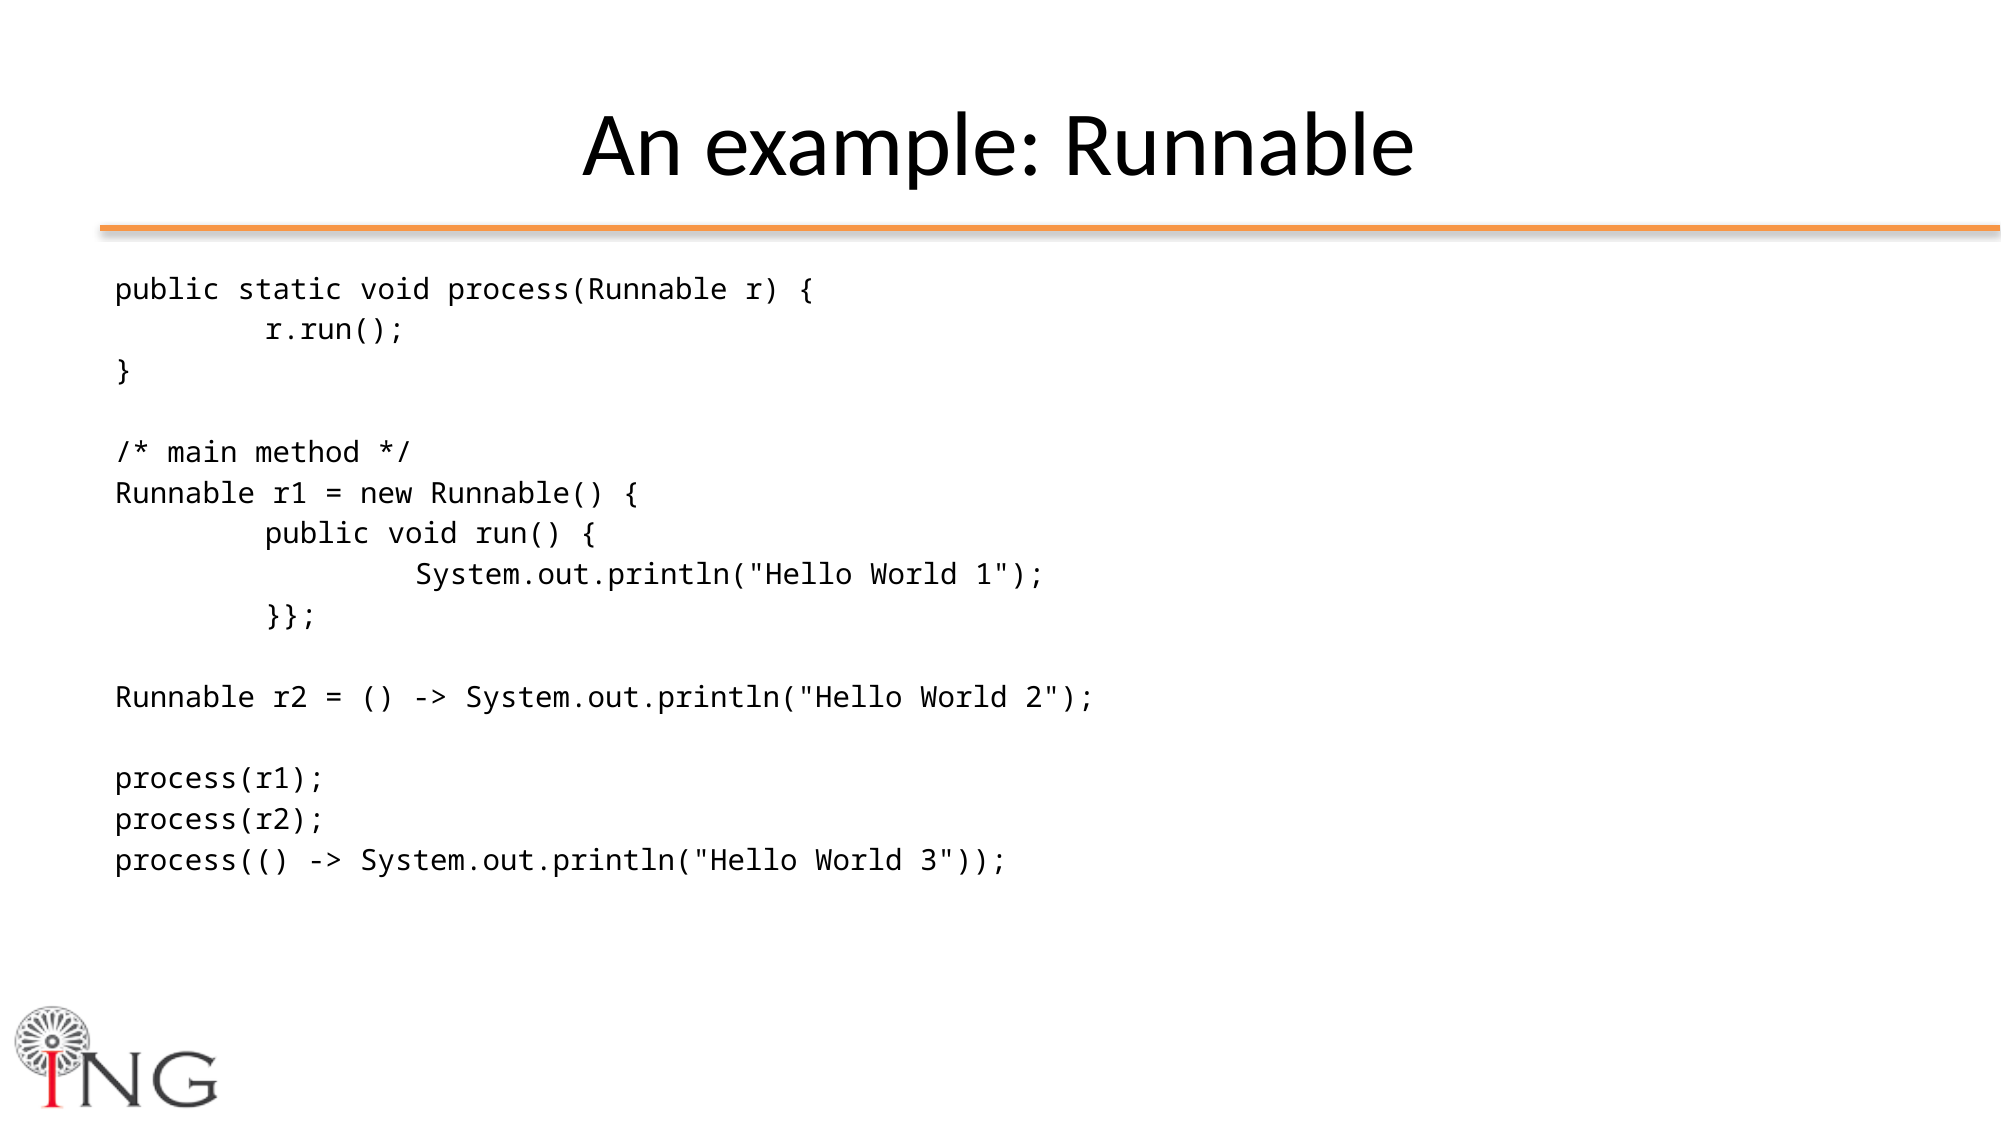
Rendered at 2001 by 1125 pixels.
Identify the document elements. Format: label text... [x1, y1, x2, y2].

list public static void process(Runnable r) { r.run(); } /* main method */ Runnable r1 = new Runnable() { public void run() { System.out.println("Hello World 1"); }}; Runnable r2 = () -> System.out.println("Hello World 2"); process(r1); process(r2); process(() -> System.out.println("Hello World 3")); [99, 262, 1900, 1005]
picture [0, 987, 244, 1125]
title An example: Runnable [99, 45, 1900, 233]
